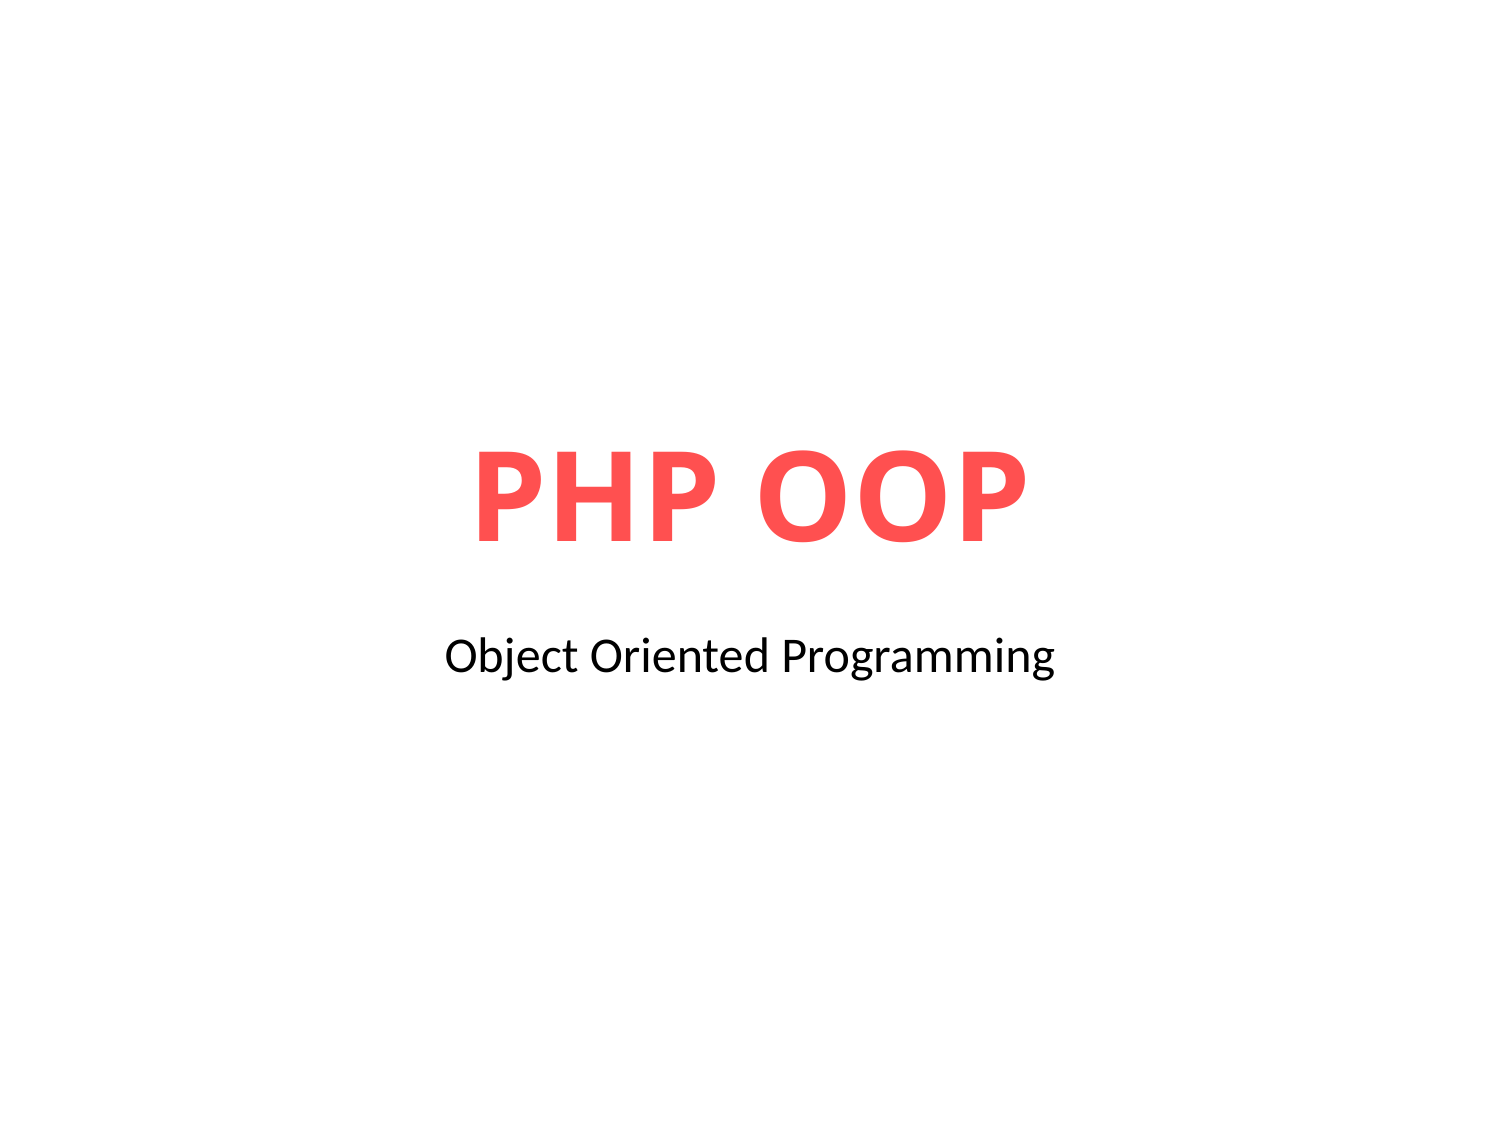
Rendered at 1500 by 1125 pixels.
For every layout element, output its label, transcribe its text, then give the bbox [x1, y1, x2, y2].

title PHP OOP [112, 184, 1388, 576]
subtitle Object Oriented Programming [187, 622, 1313, 814]
